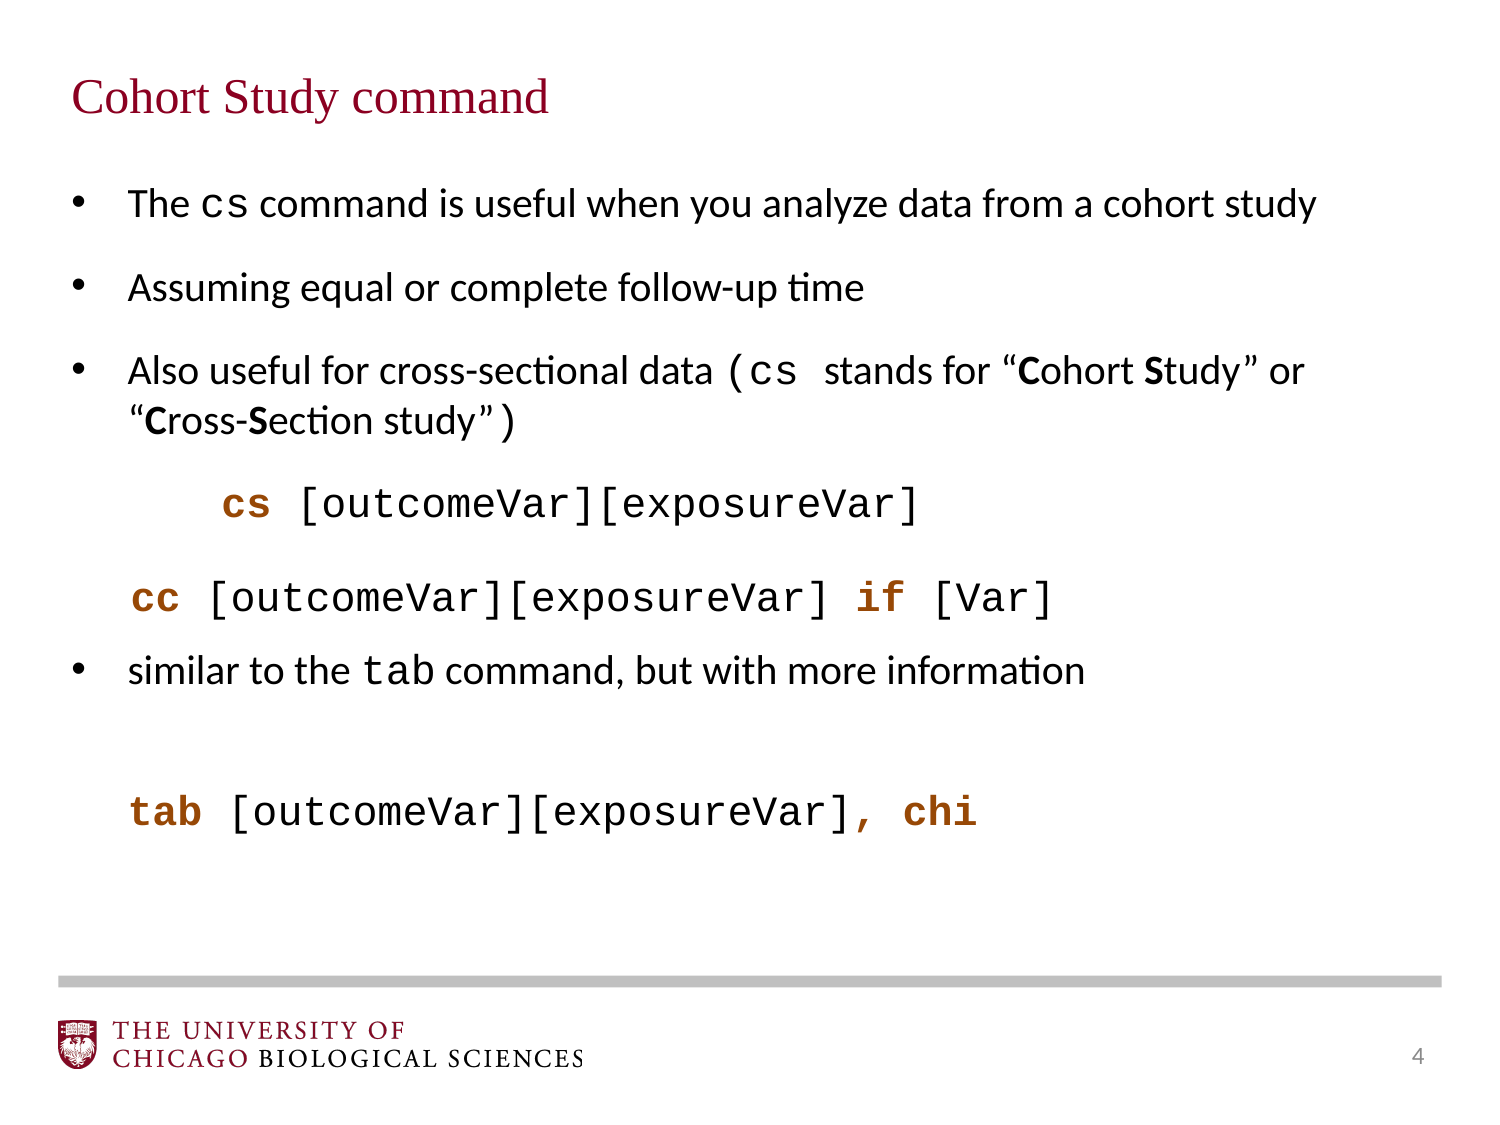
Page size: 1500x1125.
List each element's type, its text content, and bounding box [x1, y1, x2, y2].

list The cs command is useful when you analyze data from a cohort study Assuming equal or complete follow-up time Also useful for cross-sectional data (cs stands for “Cohort Study” or “Cross-Section study”) cs [outcomeVar][exposureVar] similar to the tab command, but with more information tab [outcomeVar][exposureVar], chi [56, 168, 1442, 953]
list Cohort Study command [56, 56, 1201, 148]
slide_number ‹#› [1377, 1024, 1440, 1085]
picture [58, 1020, 582, 1069]
text_box cc [outcomeVar][exposureVar] if [Var] [115, 562, 1500, 655]
